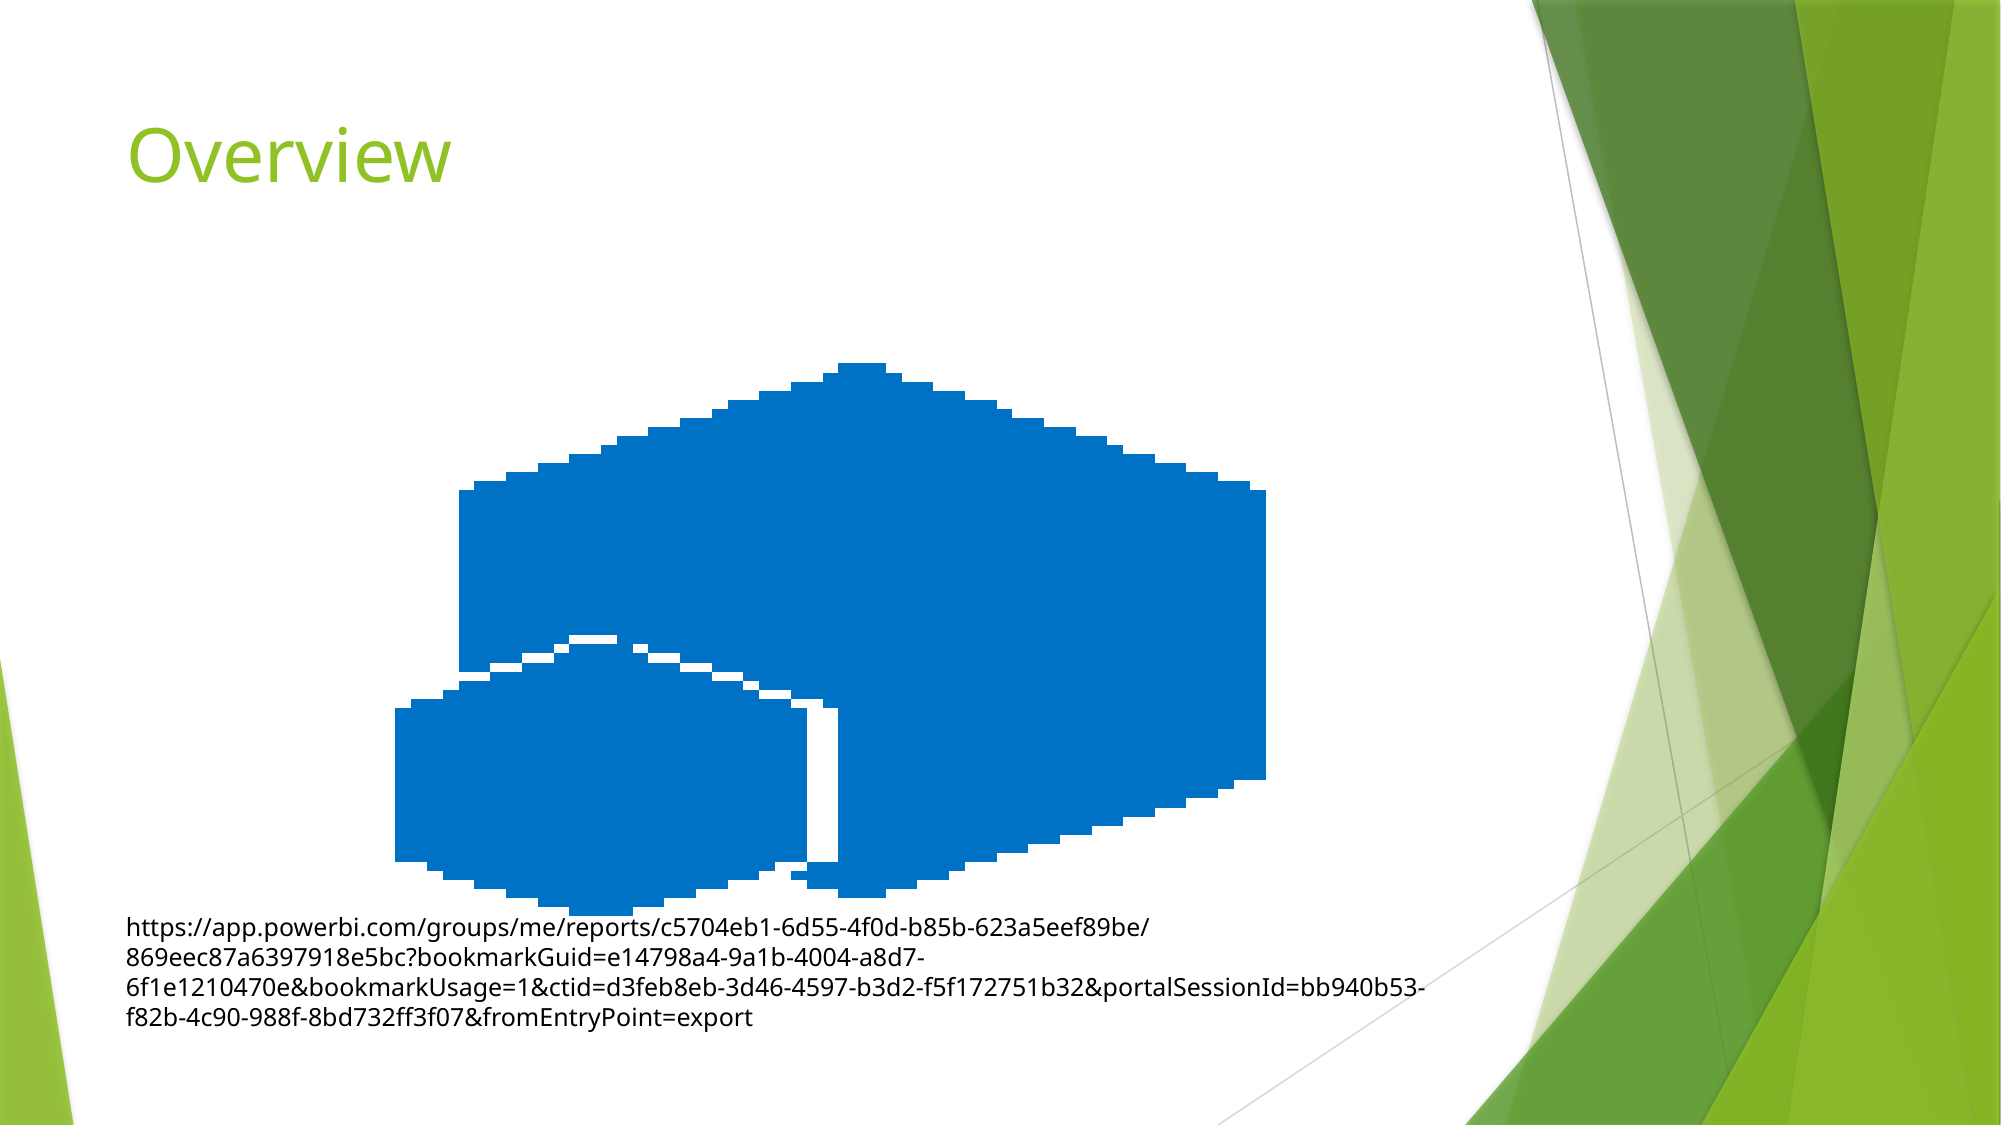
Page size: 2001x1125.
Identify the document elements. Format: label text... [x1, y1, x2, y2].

text_box https://app.powerbi.com/groups/me/reports/c5704eb1-6d55-4f0d-b85b-623a5eef89be/869eec87a6397918e5bc?bookmarkGuid=e14798a4-9a1b-4004-a8d7-6f1e1210470e&bookmarkUsage=1&ctid=d3feb8eb-3d46-4597-b3d2-f5f172751b32&portalSessionId=bb940b53-f82b-4c90-988f-8bd732ff3f07&fromEntryPoint=export [111, 904, 1445, 1040]
title Overview [111, 99, 1522, 228]
picture [111, 228, 1630, 1098]
